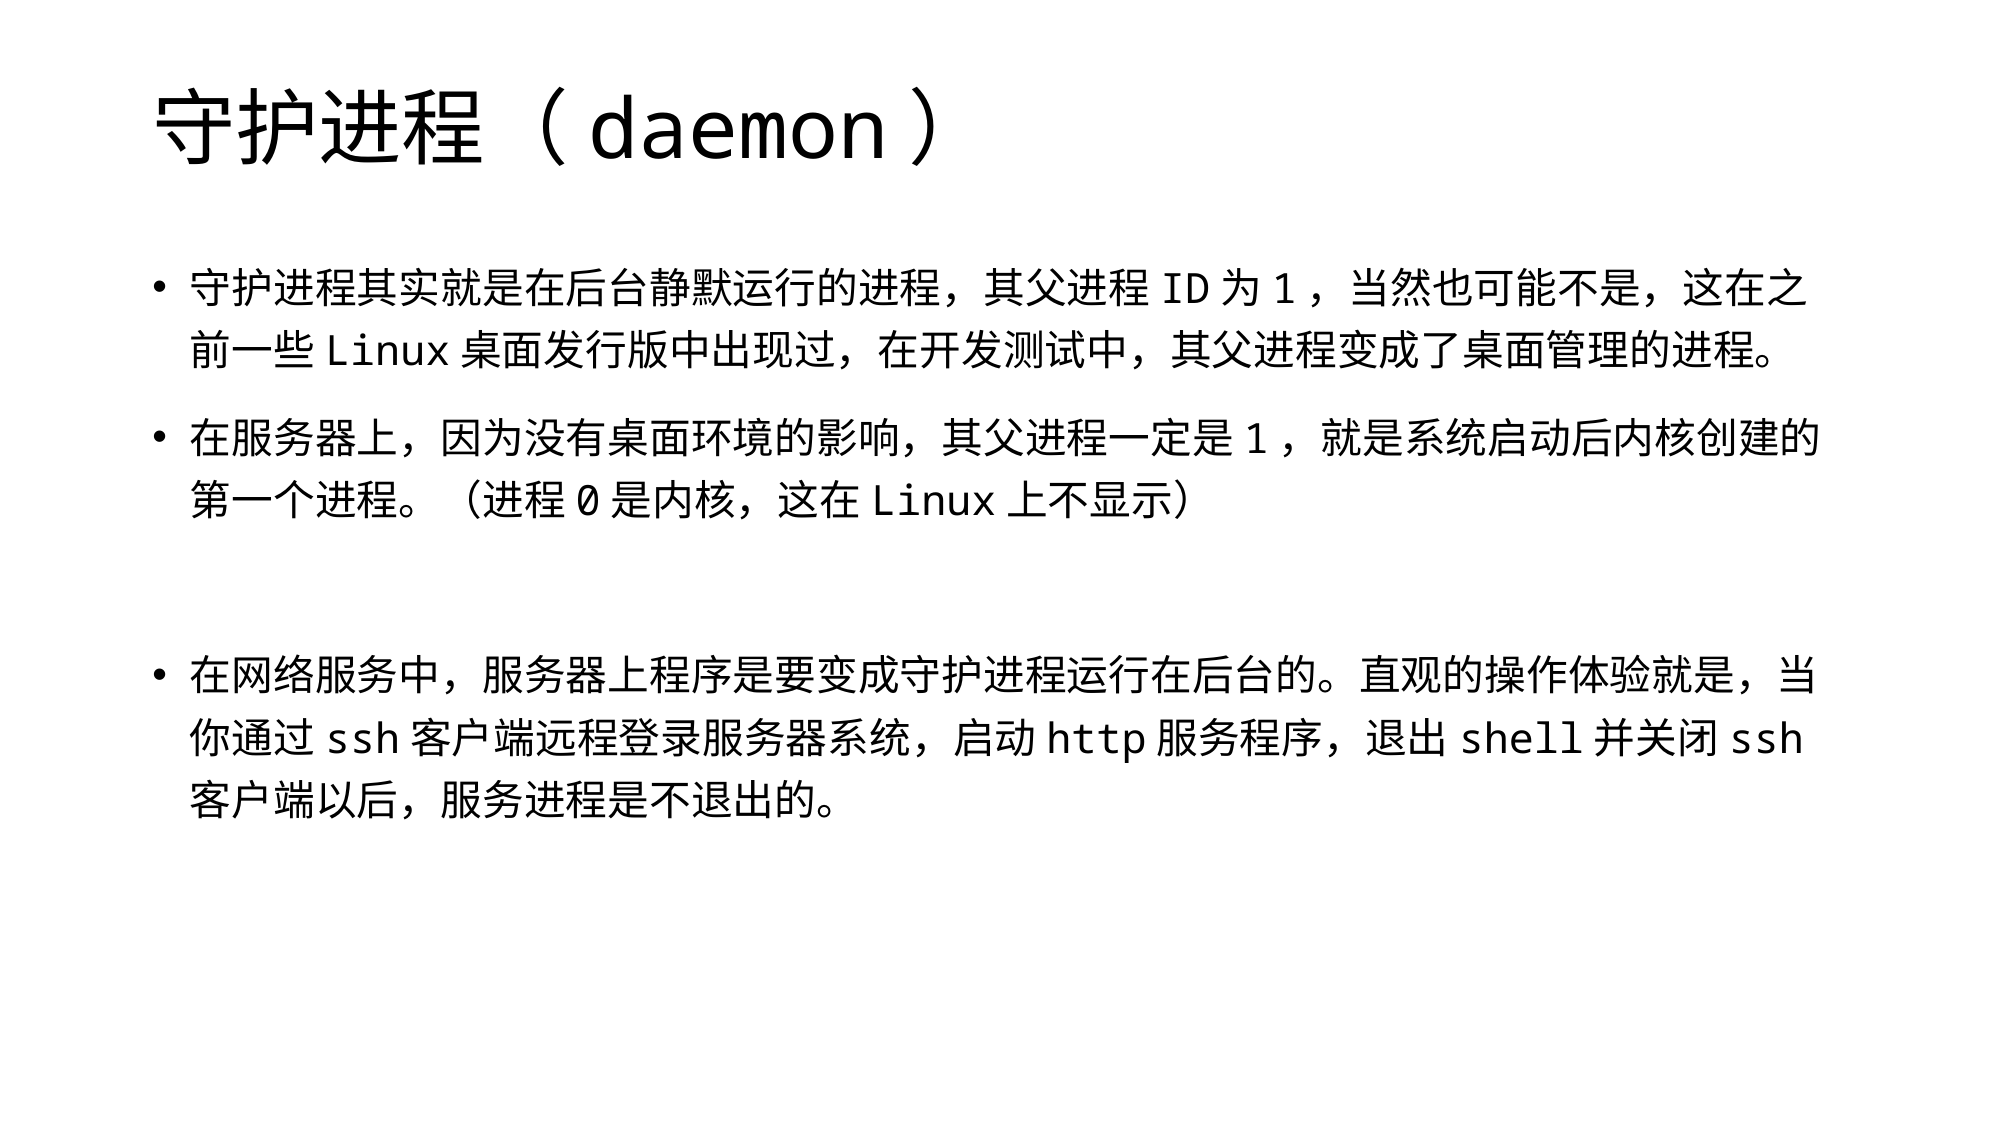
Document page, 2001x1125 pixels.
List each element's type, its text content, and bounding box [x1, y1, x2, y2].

title 守护进程（daemon） [137, 59, 1863, 204]
list 守护进程其实就是在后台静默运行的进程，其父进程ID为1，当然也可能不是，这在之前一些Linux桌面发行版中出现过，在开发测试中，其父进程变成了桌面管理的进程。 在服务器上，因为没有桌面环境的影响，其父进程一定是1，就是系统启动后内核创建的第一个进程。（进程0是内核，这在Linux上不显示） 在网络服务中，服务器上程序是要变成守护进程运行在后台的。直观的操作体验就是，当你通过ssh客户端远程登录服务器系统，启动http服务程序，退出shell并关闭ssh客户端以后，服务进程是不退出的。 [137, 241, 1863, 1014]
